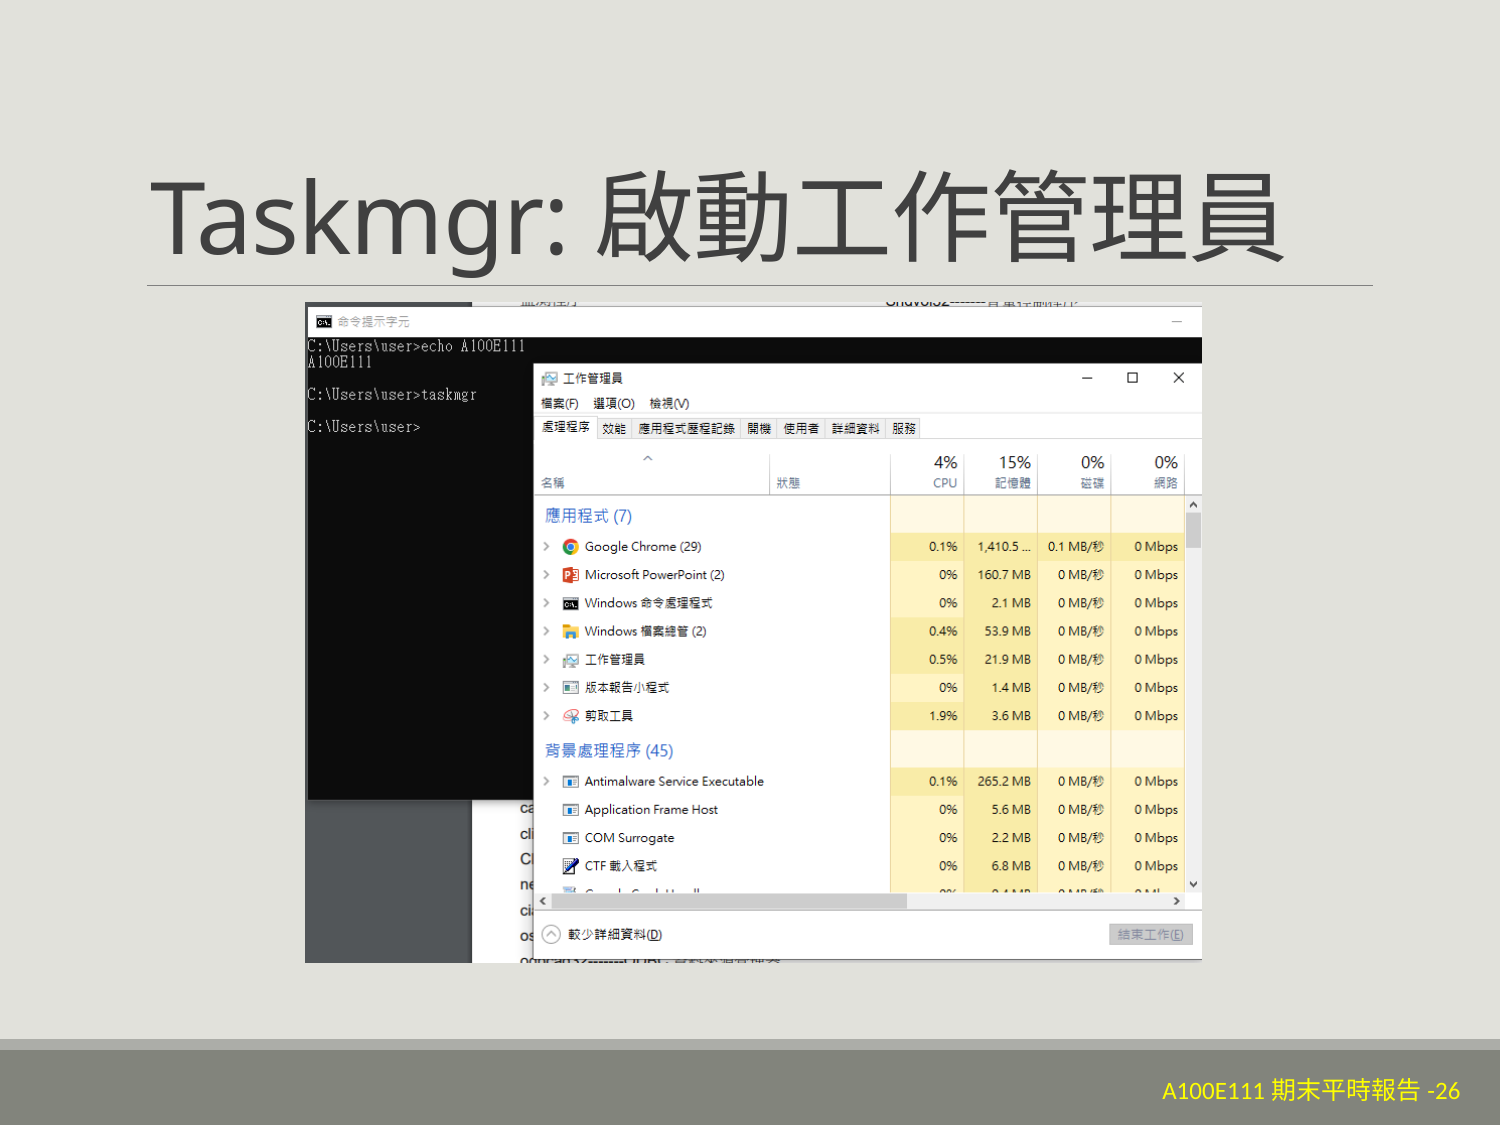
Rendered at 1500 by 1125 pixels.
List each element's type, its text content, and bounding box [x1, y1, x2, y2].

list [304, 302, 1203, 964]
slide_number A100E111期末平時報告-26 [1095, 1059, 1476, 1120]
title Taskmgr:啟動工作管理員 [135, 44, 1373, 283]
